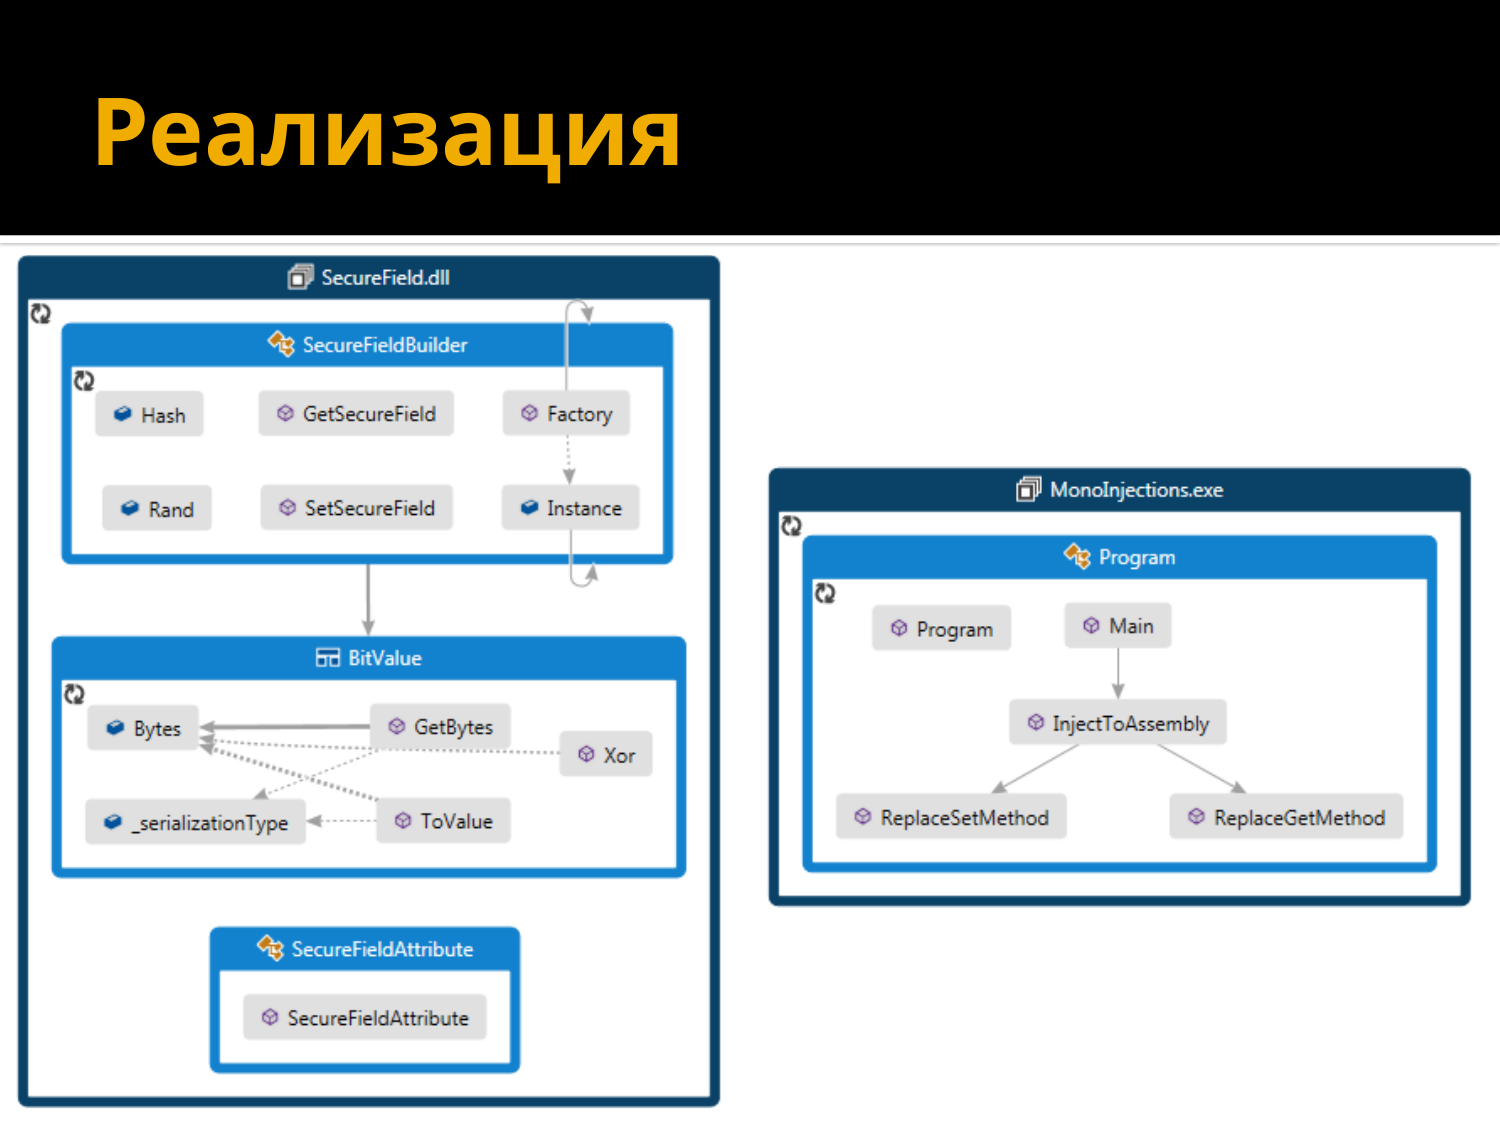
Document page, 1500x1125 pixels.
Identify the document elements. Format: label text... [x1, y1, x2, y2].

picture [10, 255, 1483, 1125]
title Реализация [75, 25, 1425, 231]
